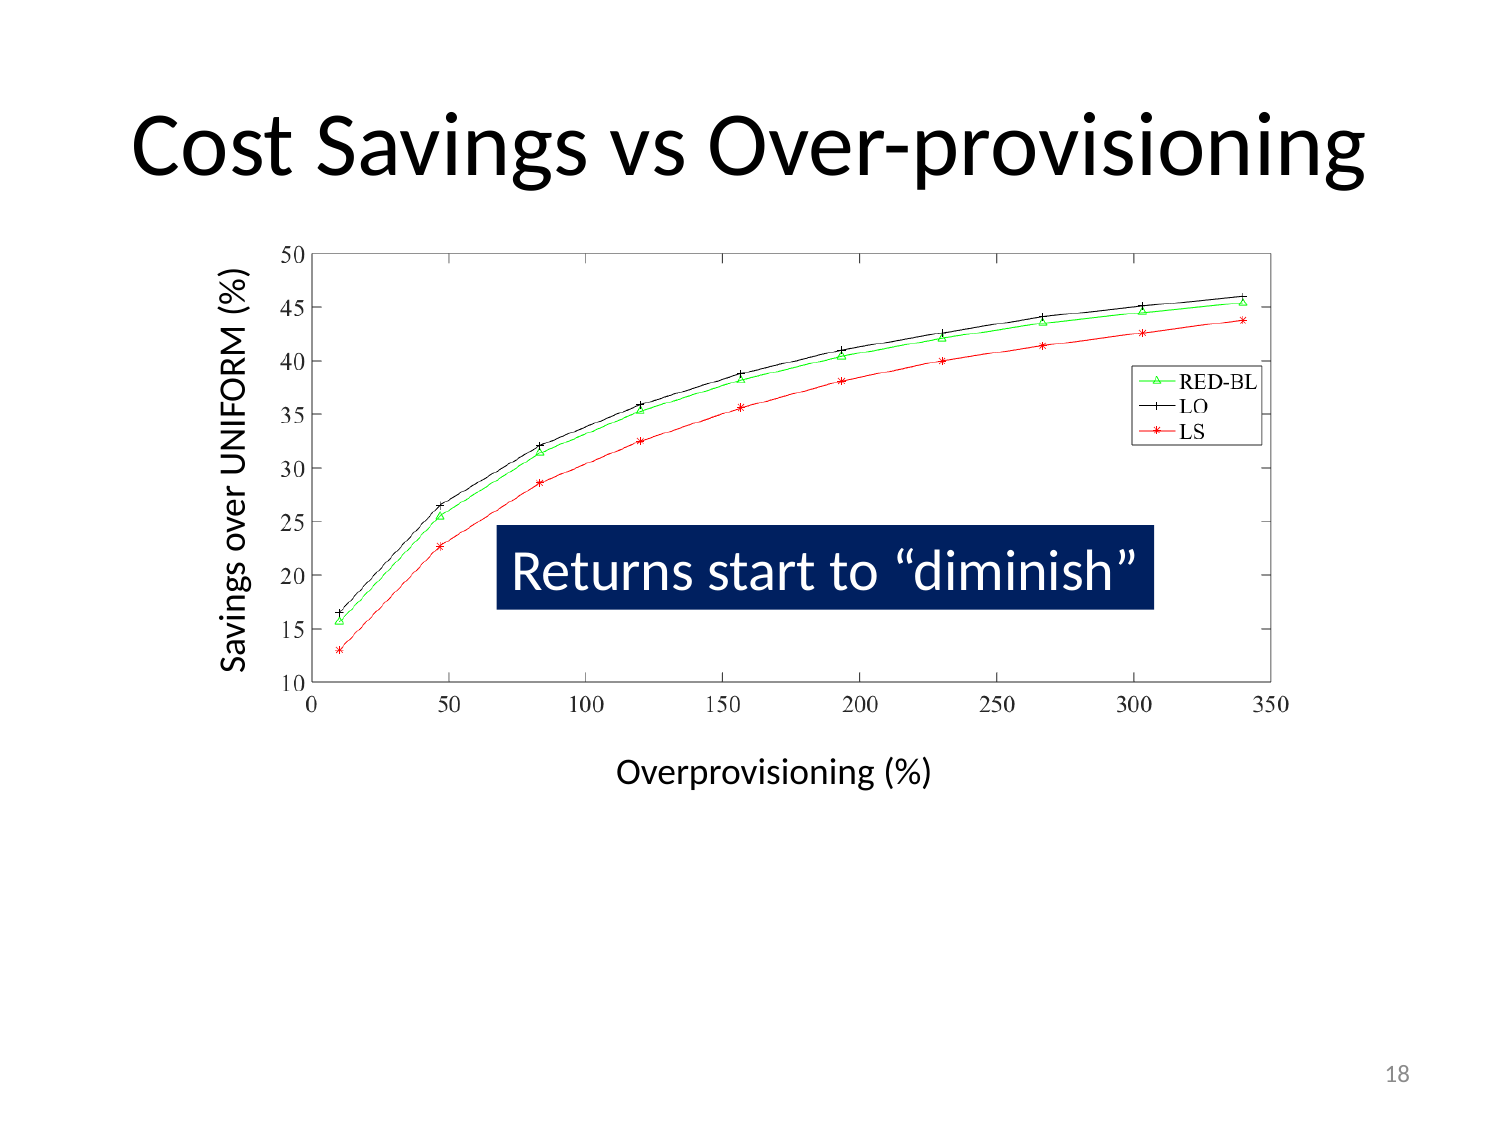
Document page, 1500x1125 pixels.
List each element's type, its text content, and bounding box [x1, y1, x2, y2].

text_box Overprovisioning (%) [601, 748, 948, 800]
picture [149, 214, 1388, 740]
title Cost Savings vs Over-provisioning [75, 45, 1425, 233]
slide_number 18 [1074, 1042, 1425, 1103]
